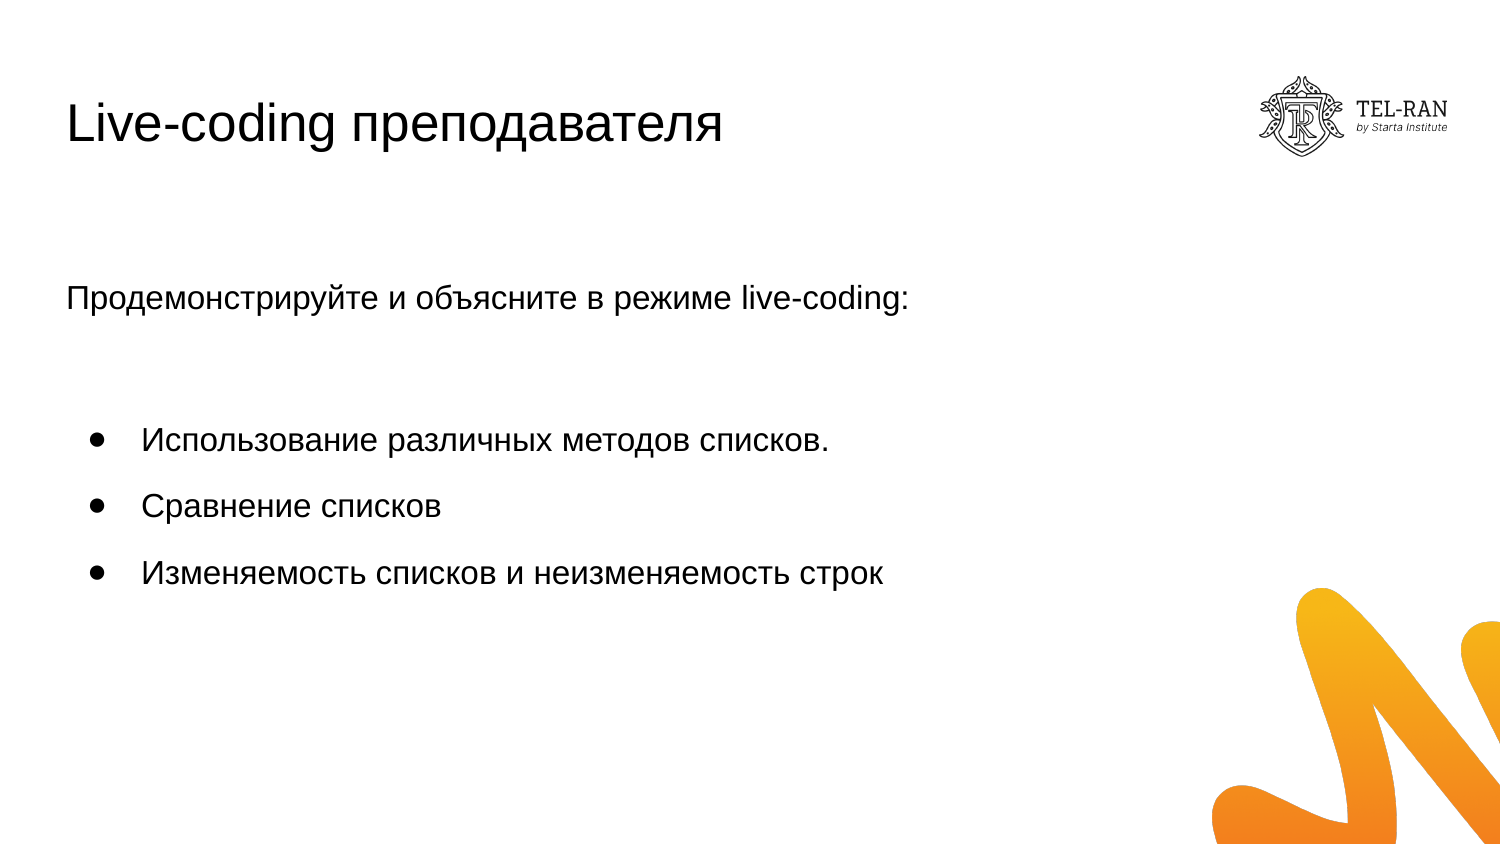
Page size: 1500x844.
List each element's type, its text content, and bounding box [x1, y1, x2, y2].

title Live-coding преподавателя [51, 72, 1449, 167]
list Продемонстрируйте и объясните в режиме live-coding: Использование различных методов списков. Сравнение списков Изменяемость списков и неизменяемость строк [51, 255, 1289, 704]
picture [1152, 588, 1500, 844]
picture [1259, 76, 1447, 157]
